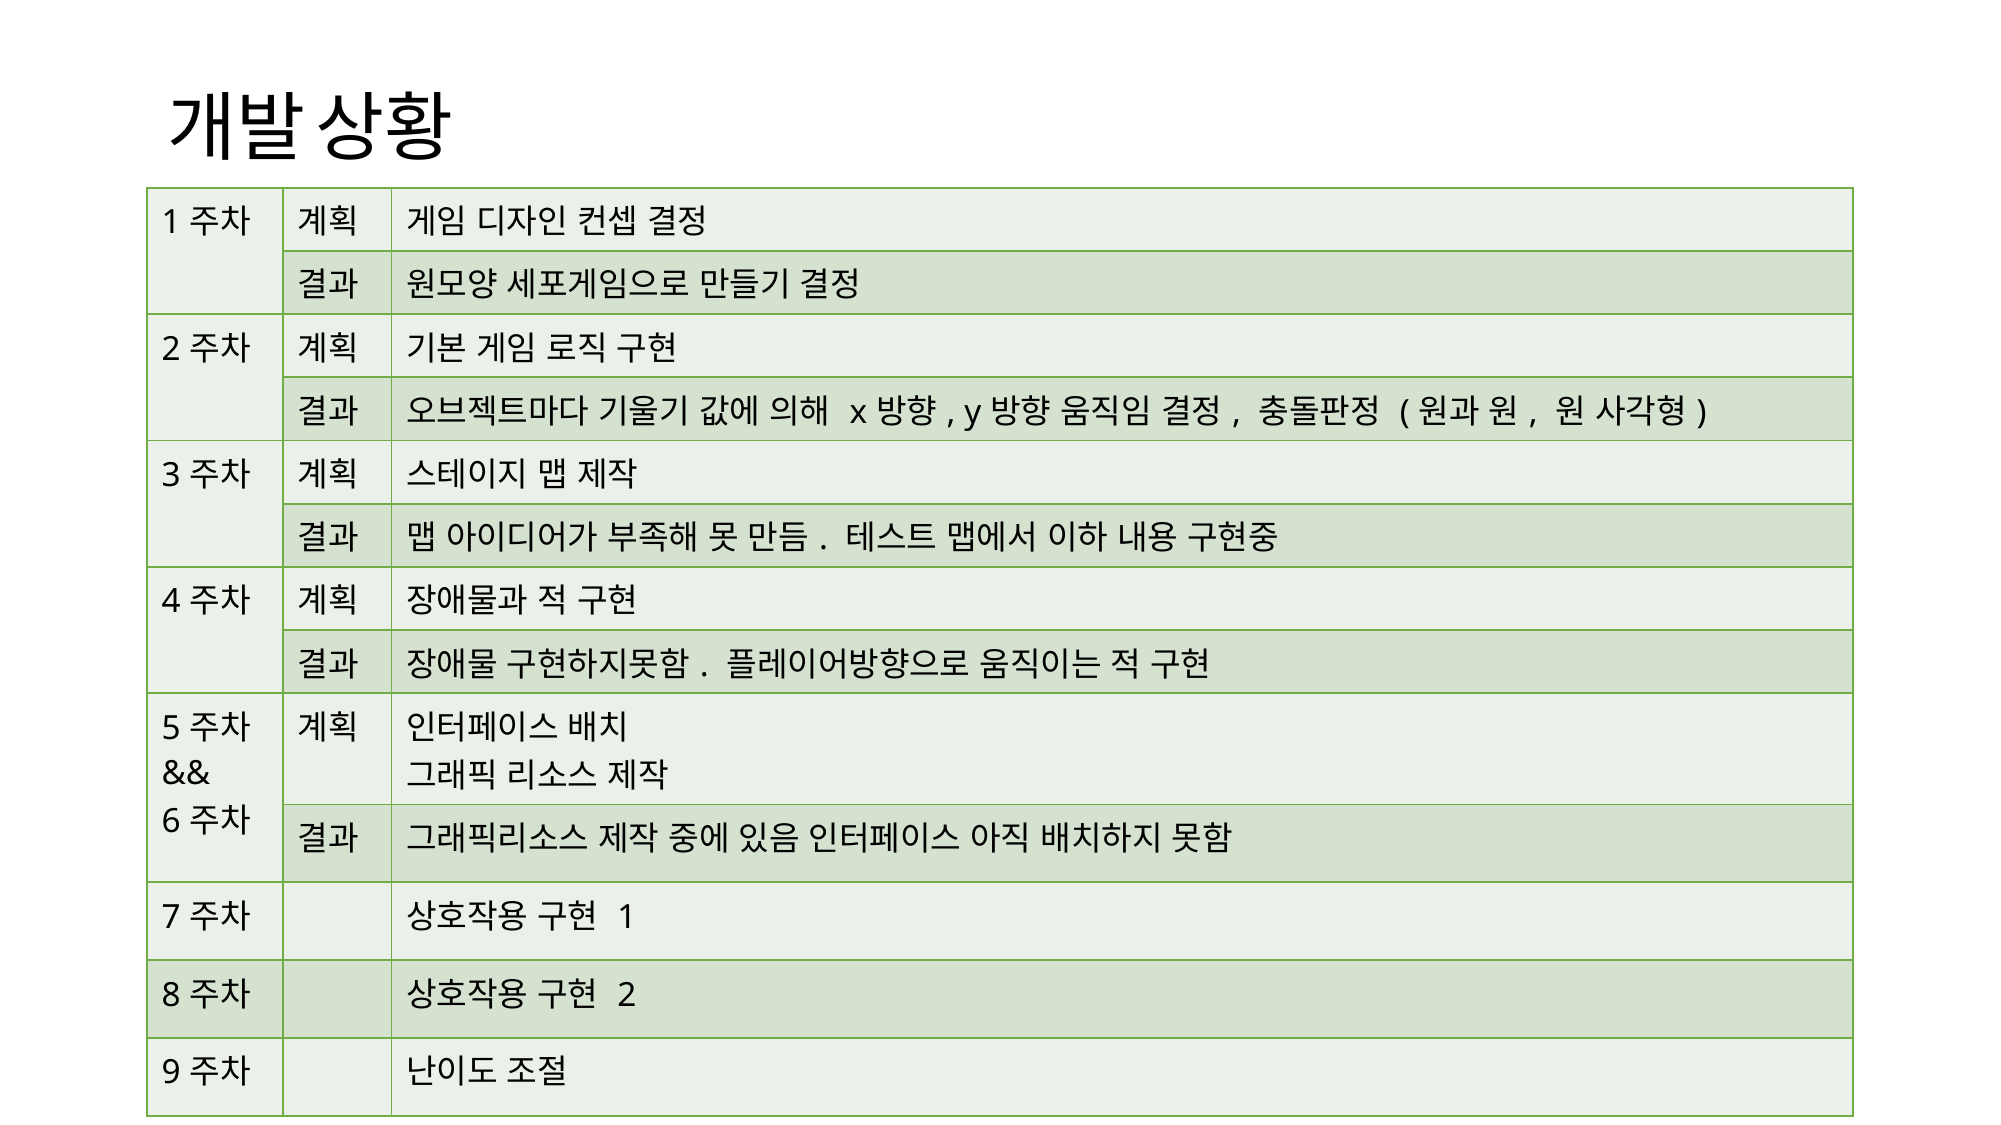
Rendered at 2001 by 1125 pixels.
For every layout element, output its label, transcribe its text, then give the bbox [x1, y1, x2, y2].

table_cell 그래픽리소스 제작 중에 있음 인터페이스 아직 배치하지 못함 [392, 805, 1852, 881]
table_cell 결과 [284, 252, 391, 313]
table_cell 결과 [284, 805, 391, 881]
table_cell 상호작용 구현 2 [392, 961, 1852, 1037]
table_cell [284, 1039, 391, 1115]
table_header 계획 [284, 189, 391, 250]
table_cell 오브젝트마다 기울기 값에 의해 x방향, y방향 움직임 결정, 충돌판정 (원과 원, 원 사각형) [392, 378, 1852, 440]
table_cell 인터페이스 배치 그래픽 리소스 제작 [392, 694, 1852, 804]
table_cell 계획 [284, 694, 391, 804]
table_cell [284, 961, 391, 1037]
table_cell 3주차 [148, 441, 282, 566]
table_cell 맵 아이디어가 부족해 못 만듬. 테스트 맵에서 이하 내용 구현중 [392, 505, 1852, 566]
table_cell 스테이지 맵 제작 [392, 441, 1852, 503]
table_cell 결과 [284, 505, 391, 566]
table_cell 상호작용 구현 1 [392, 883, 1852, 959]
table_cell 결과 [284, 378, 391, 440]
table_cell 5주차 && 6주차 [148, 694, 282, 881]
table_cell [284, 883, 391, 959]
table_cell 결과 [284, 631, 391, 692]
table_cell 기본 게임 로직 구현 [392, 315, 1852, 376]
table_cell 계획 [284, 315, 391, 376]
table_header 1주차 [148, 189, 282, 313]
table_cell 계획 [284, 568, 391, 629]
table_cell 난이도 조절 [392, 1039, 1852, 1115]
table_header 게임 디자인 컨셉 결정 [392, 189, 1852, 250]
table_cell 9주차 [148, 1039, 282, 1115]
table_cell 계획 [284, 441, 391, 503]
table_cell 장애물 구현하지못함. 플레이어방향으로 움직이는 적 구현 [392, 631, 1852, 692]
table_cell 7주차 [148, 883, 282, 959]
table_cell 2주차 [148, 315, 282, 440]
text_box 개발 상황 [152, 71, 469, 177]
table_cell 원모양 세포게임으로 만들기 결정 [392, 252, 1852, 313]
table_cell 장애물과 적 구현 [392, 568, 1852, 629]
table_cell 8주차 [148, 961, 282, 1037]
table_cell 4주차 [148, 568, 282, 692]
